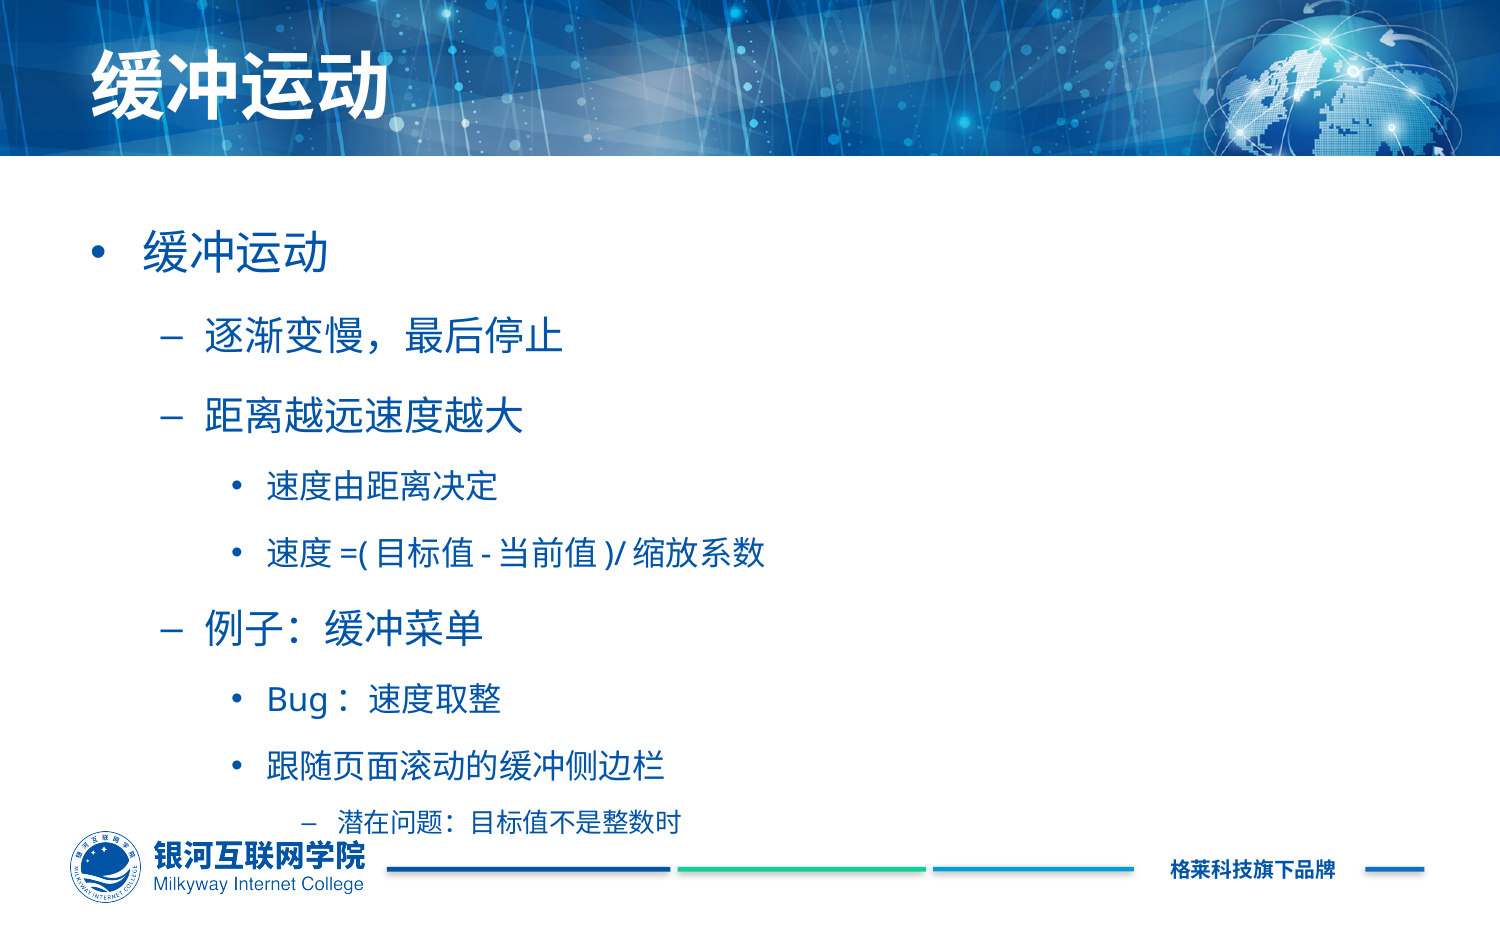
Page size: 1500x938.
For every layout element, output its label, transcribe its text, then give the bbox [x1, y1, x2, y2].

list 缓冲运动 逐渐变慢，最后停止 距离越远速度越大 速度由距离决定 速度=(目标值-当前值)/缩放系数 例子：缓冲菜单 Bug：速度取整 跟随页面滚动的缓冲侧边栏 潜在问题：目标值不是整数时 [75, 187, 1425, 847]
picture [0, 0, 1500, 938]
title 缓冲运动 [75, 25, 1425, 141]
